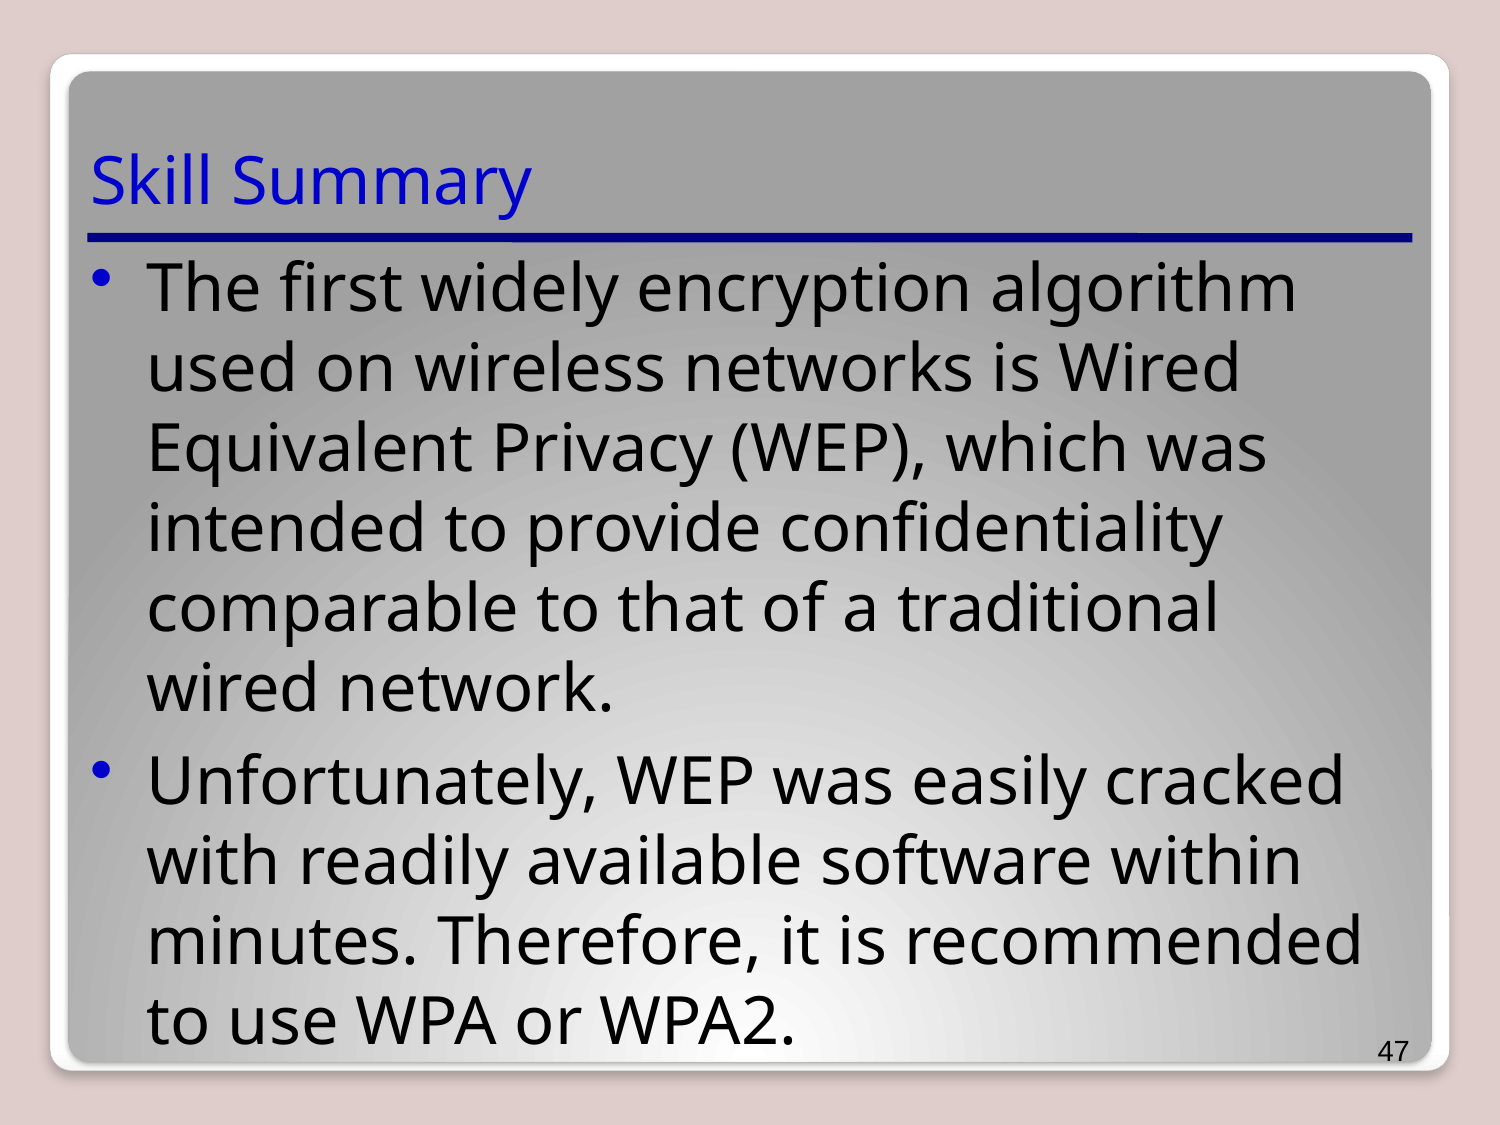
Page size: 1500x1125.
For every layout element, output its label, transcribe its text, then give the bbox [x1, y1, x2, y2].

slide_number 47 [1074, 1024, 1426, 1103]
title Skill Summary [74, 74, 1426, 226]
list The first widely encryption algorithm used on wireless networks is Wired Equivalent Privacy (WEP), which was intended to provide confidentiality comparable to that of a traditional wired network. Unfortunately, WEP was easily cracked with readily available software within minutes. Therefore, it is recommended to use WPA or WPA2. [74, 237, 1426, 1063]
